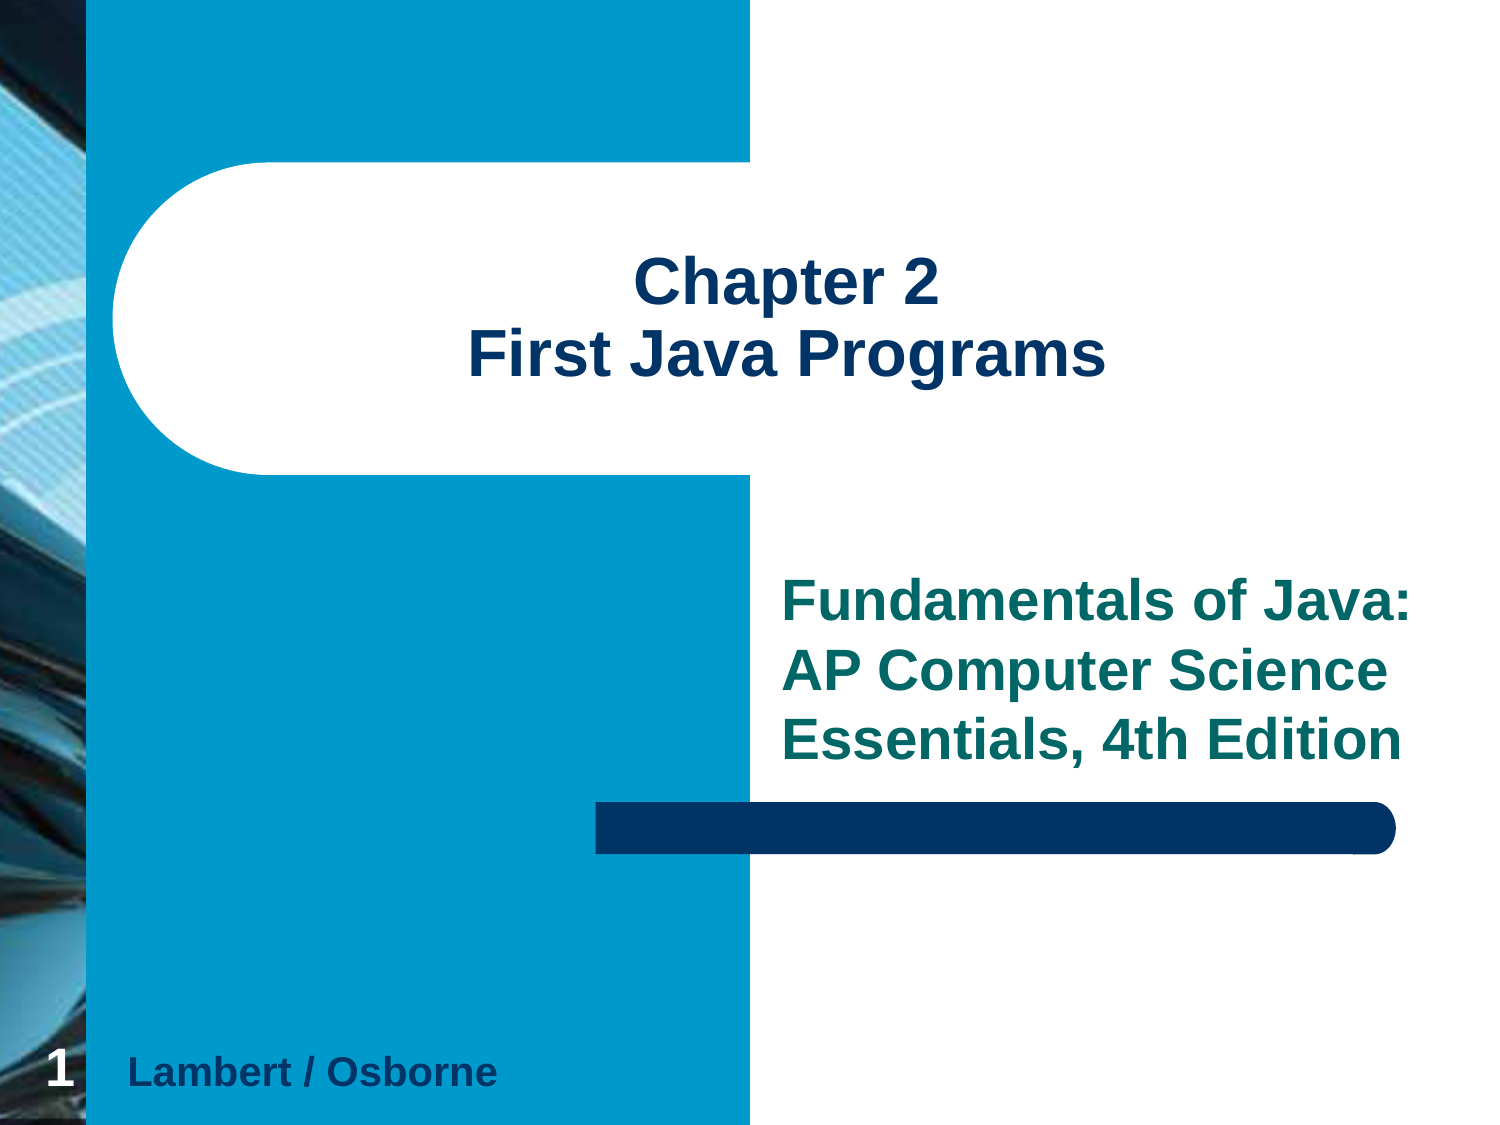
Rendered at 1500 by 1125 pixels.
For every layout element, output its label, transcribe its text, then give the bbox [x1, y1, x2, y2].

subtitle Fundamentals of Java: AP Computer Science Essentials, 4th Edition [766, 479, 1463, 780]
text_box Lambert / Osborne [112, 1037, 525, 1103]
picture [0, 0, 85, 1125]
slide_number 1 [12, 1024, 110, 1106]
text_box [99, 1025, 538, 1086]
title Chapter 2 First Java Programs [112, 162, 1463, 476]
